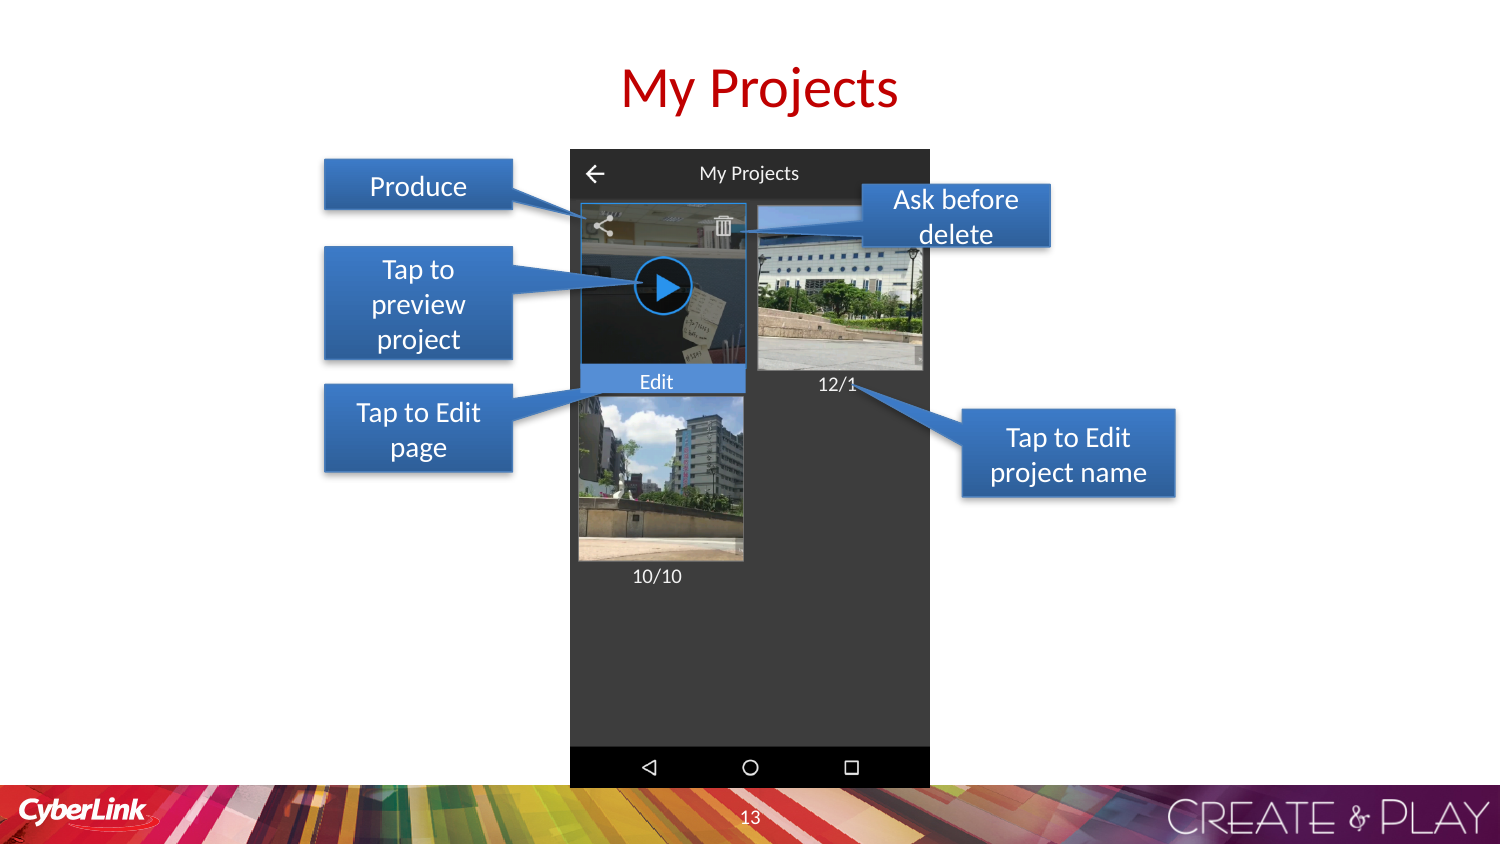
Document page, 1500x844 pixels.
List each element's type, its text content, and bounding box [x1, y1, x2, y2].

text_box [580, 360, 751, 404]
text_box Tap to Edit project name [935, 408, 1176, 498]
picture [0, 785, 1500, 844]
picture [575, 199, 751, 372]
text_box Produce [324, 158, 565, 215]
text_box Ask before delete [935, 183, 1051, 248]
text_box Tap to preview project [324, 246, 565, 361]
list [570, 149, 930, 788]
text_box Tap to Edit page [324, 383, 565, 473]
title My Projects [61, 37, 1439, 132]
slide_number 13 [712, 797, 788, 839]
